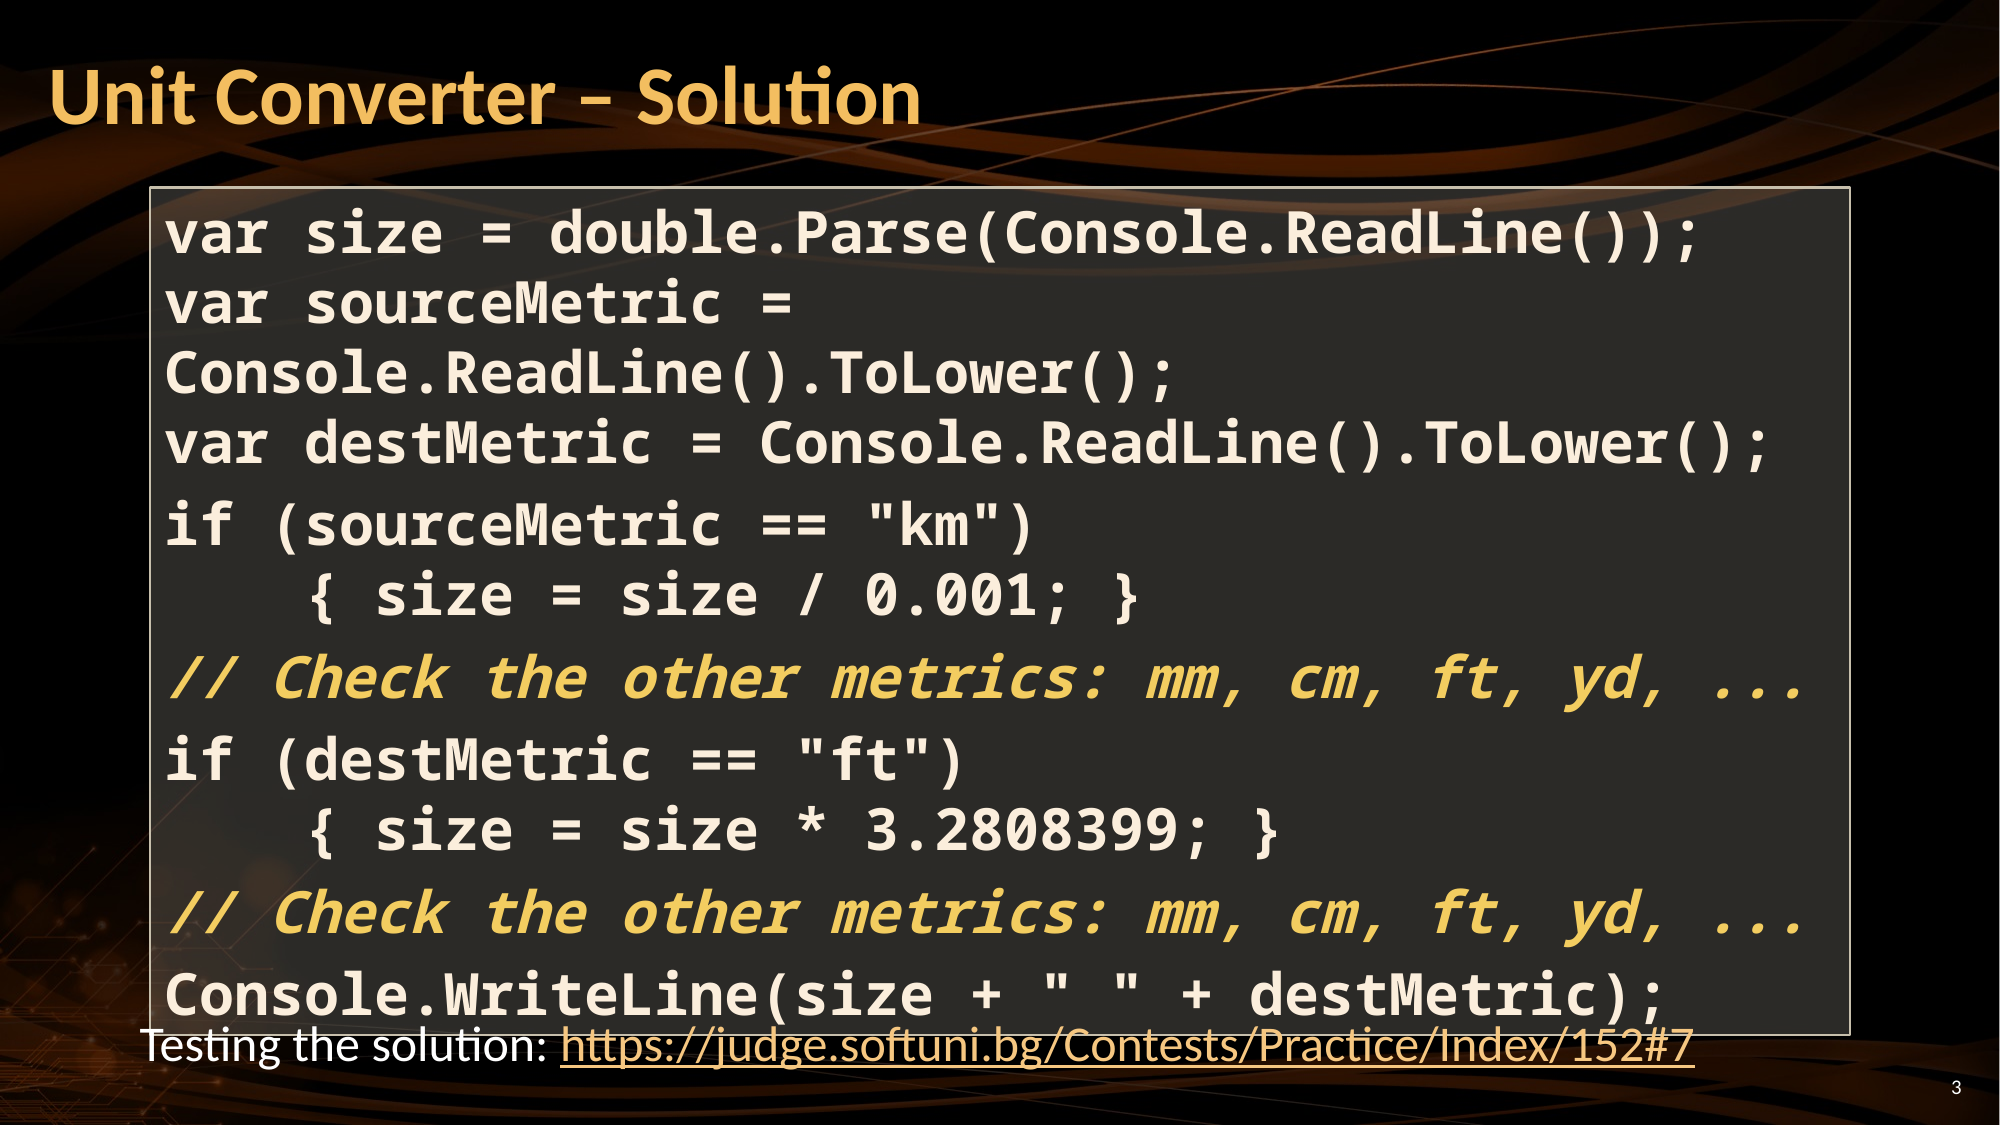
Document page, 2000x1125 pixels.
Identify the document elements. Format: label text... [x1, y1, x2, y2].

picture [0, 0, 2000, 1125]
title Unit Converter – Solution [30, 6, 1602, 189]
slide_number 3 [1897, 1070, 1968, 1103]
text_box var size = double.Parse(Console.ReadLine()); var sourceMetric = Console.ReadLine().ToLower(); var destMetric = Console.ReadLine().ToLower(); if (sourceMetric == "km") { size = size / 0.001; } // Check the other metrics: mm, cm, ft, yd, ... if (destMetric == "ft") { size = size * 3.2808399; } // Check the other metrics: mm, cm, ft, yd, ... Console.WriteLine(size + " " + destMetric); [149, 187, 1850, 1004]
text_box Testing the solution: https://judge.softuni.bg/Contests/Practice/Index/152#7 [124, 1004, 1875, 1080]
